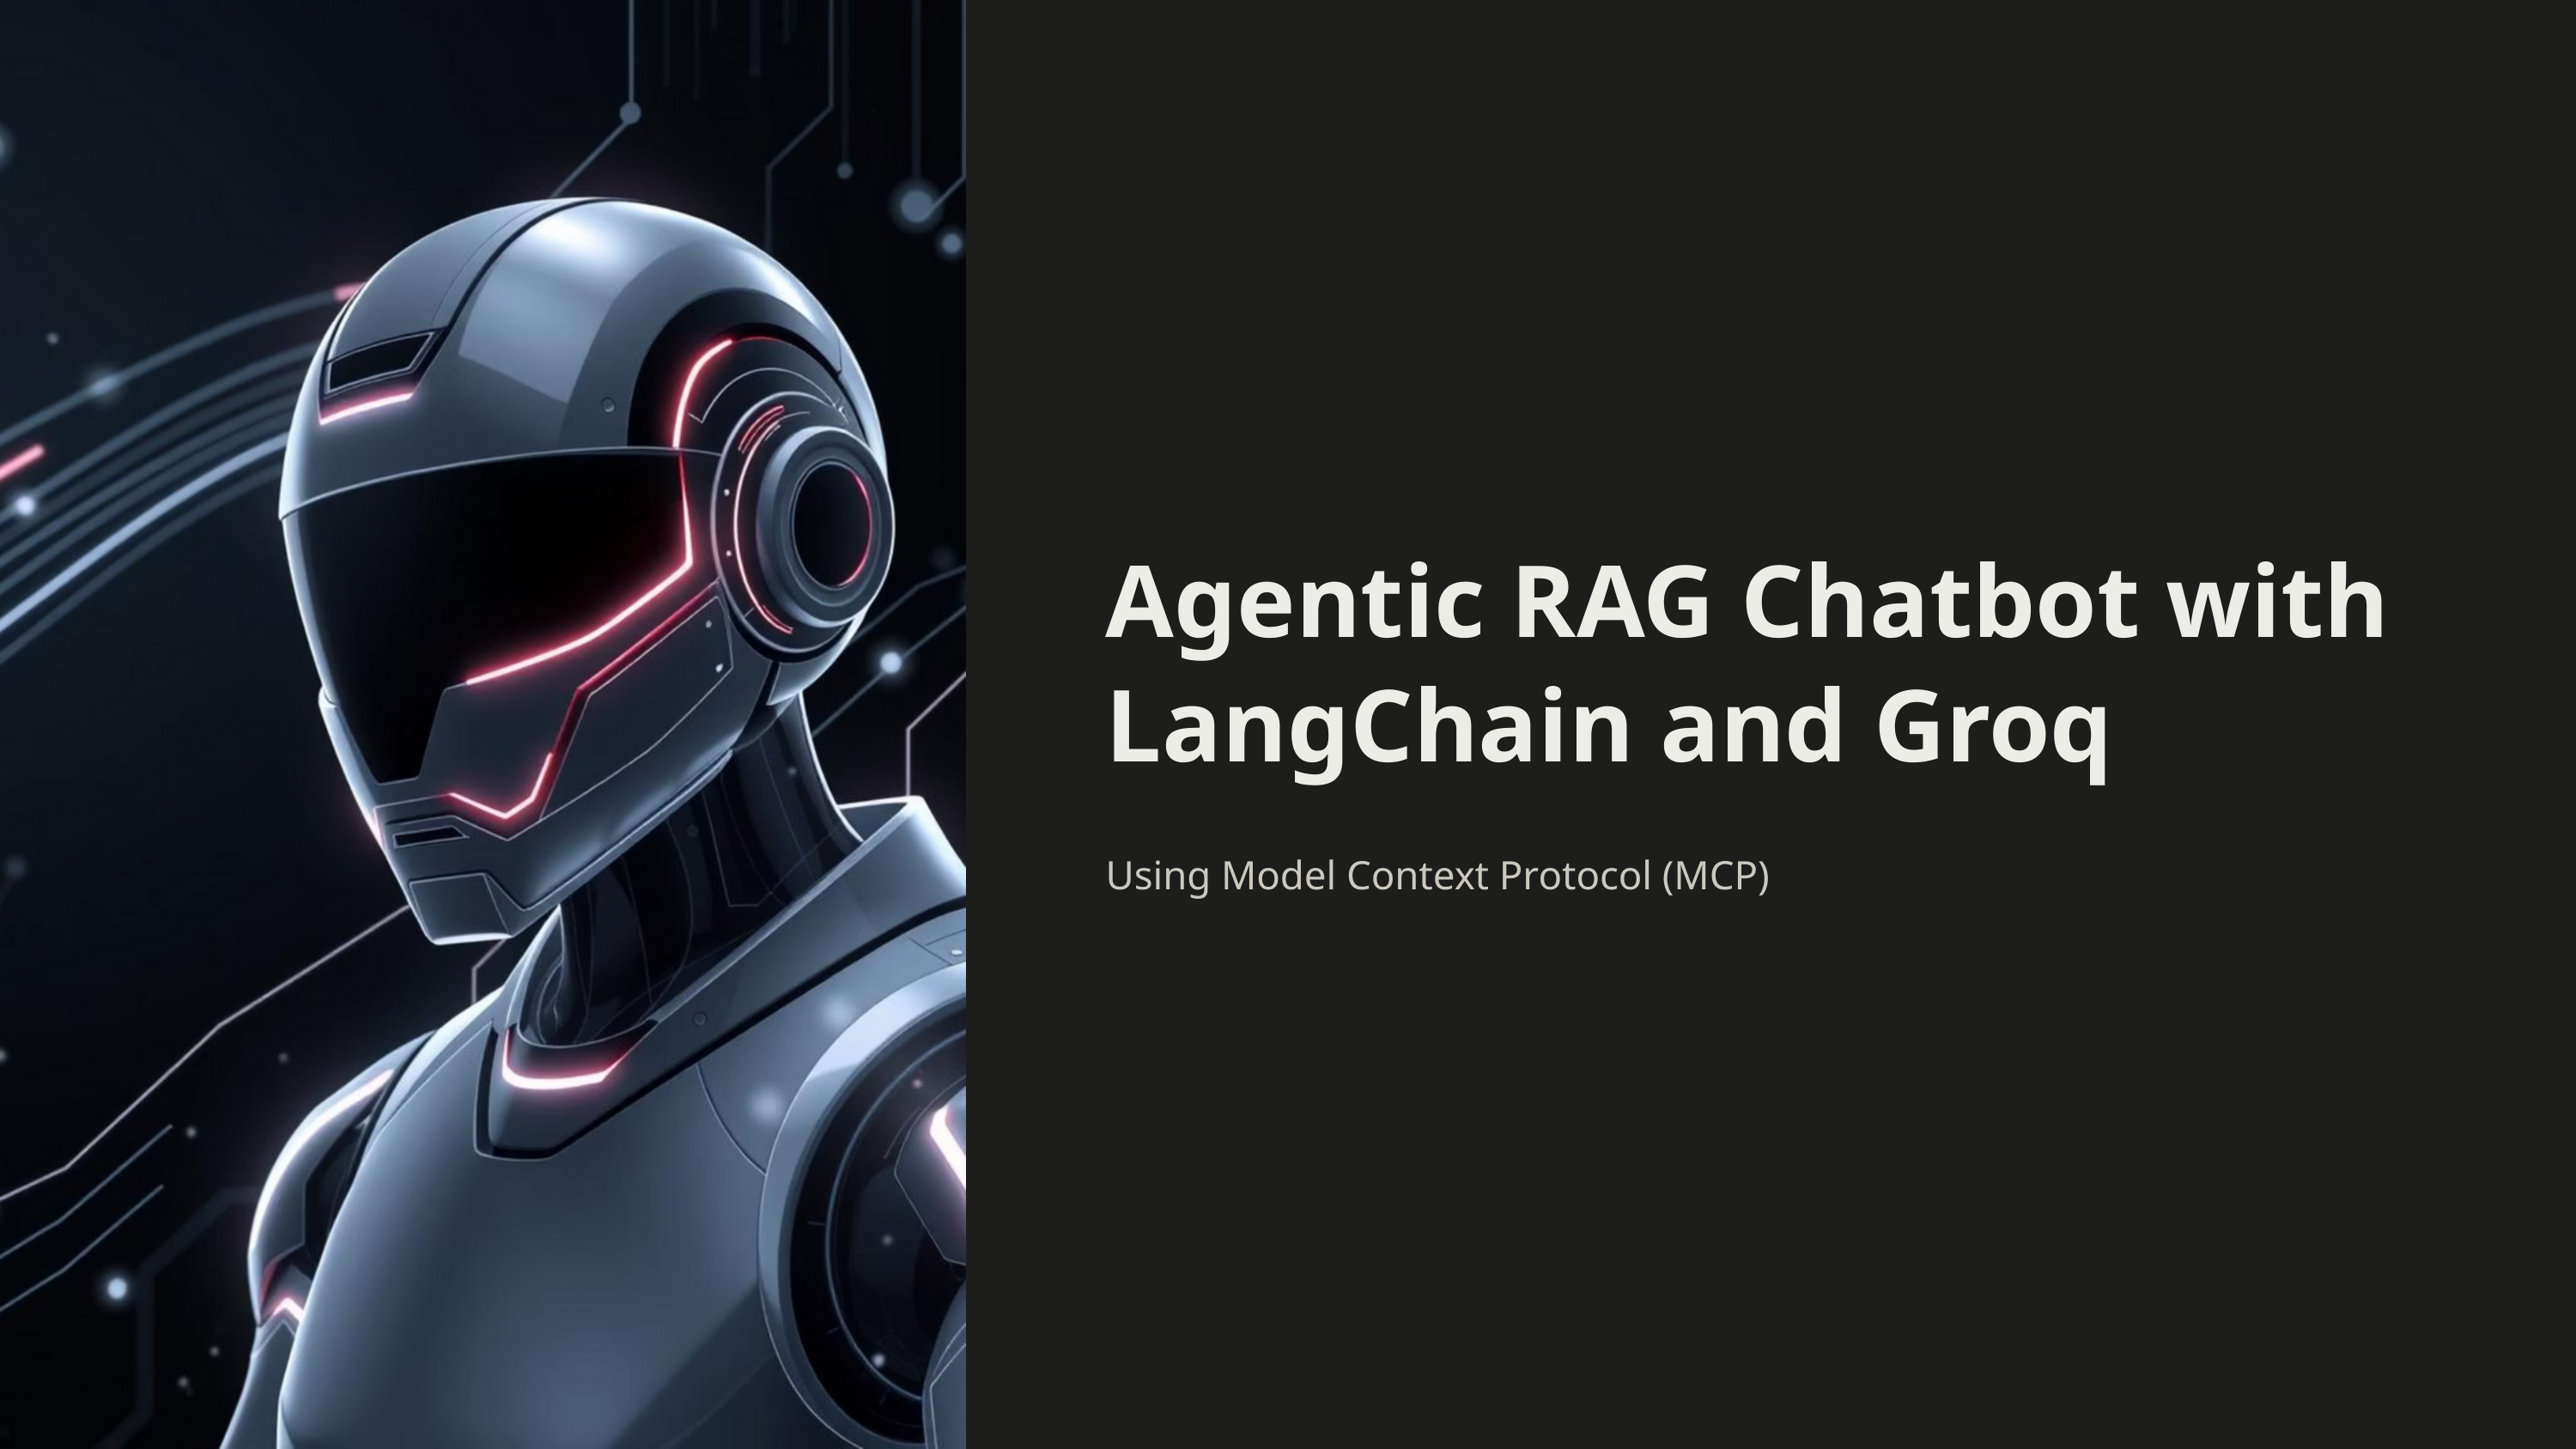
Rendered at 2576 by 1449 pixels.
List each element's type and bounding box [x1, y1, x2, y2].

text_box [0, 0, 967, 1449]
text_box [967, 0, 2576, 1449]
